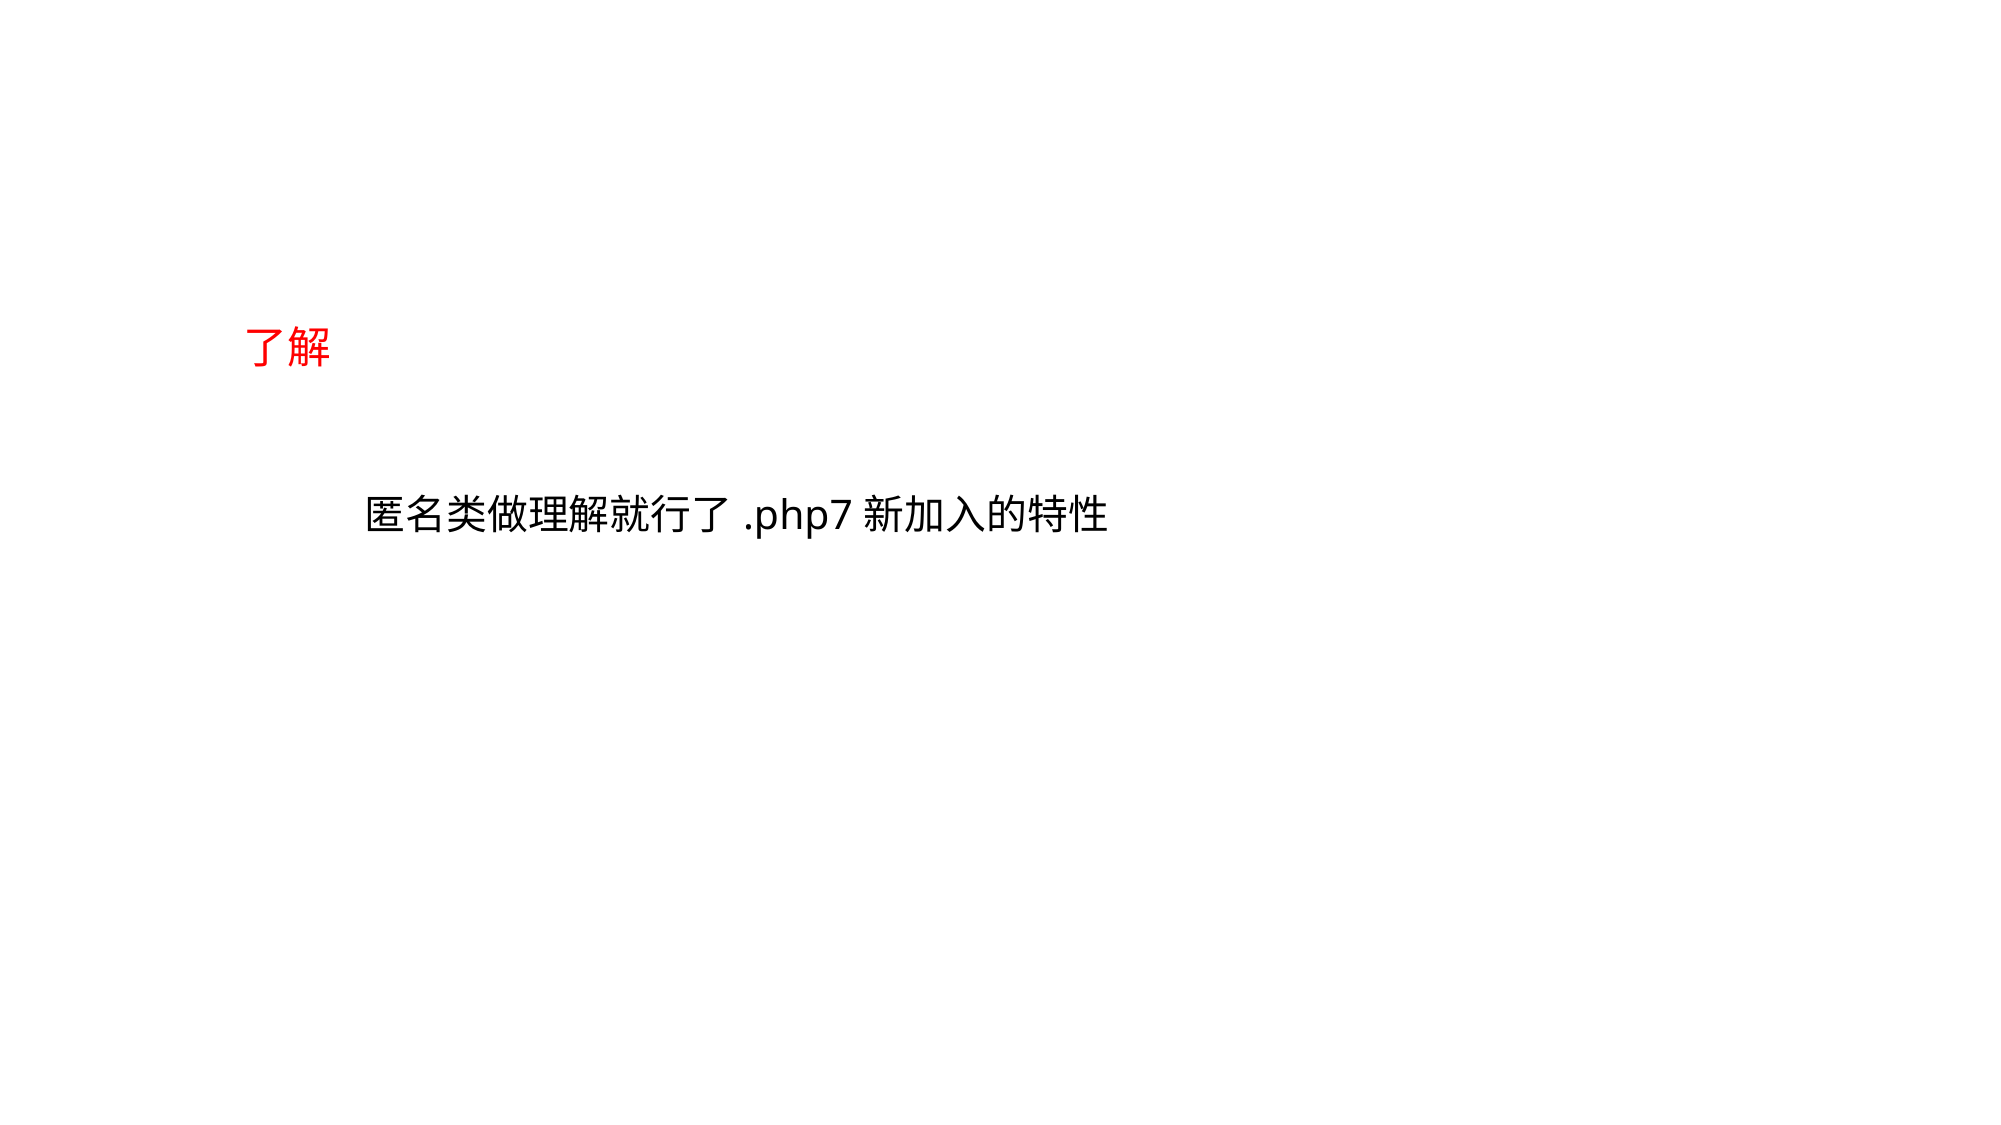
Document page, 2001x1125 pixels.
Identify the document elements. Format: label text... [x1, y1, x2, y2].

list 匿名类做理解就行了.php7新加入的特性 [364, 488, 1877, 538]
list 了解 [243, 319, 728, 373]
